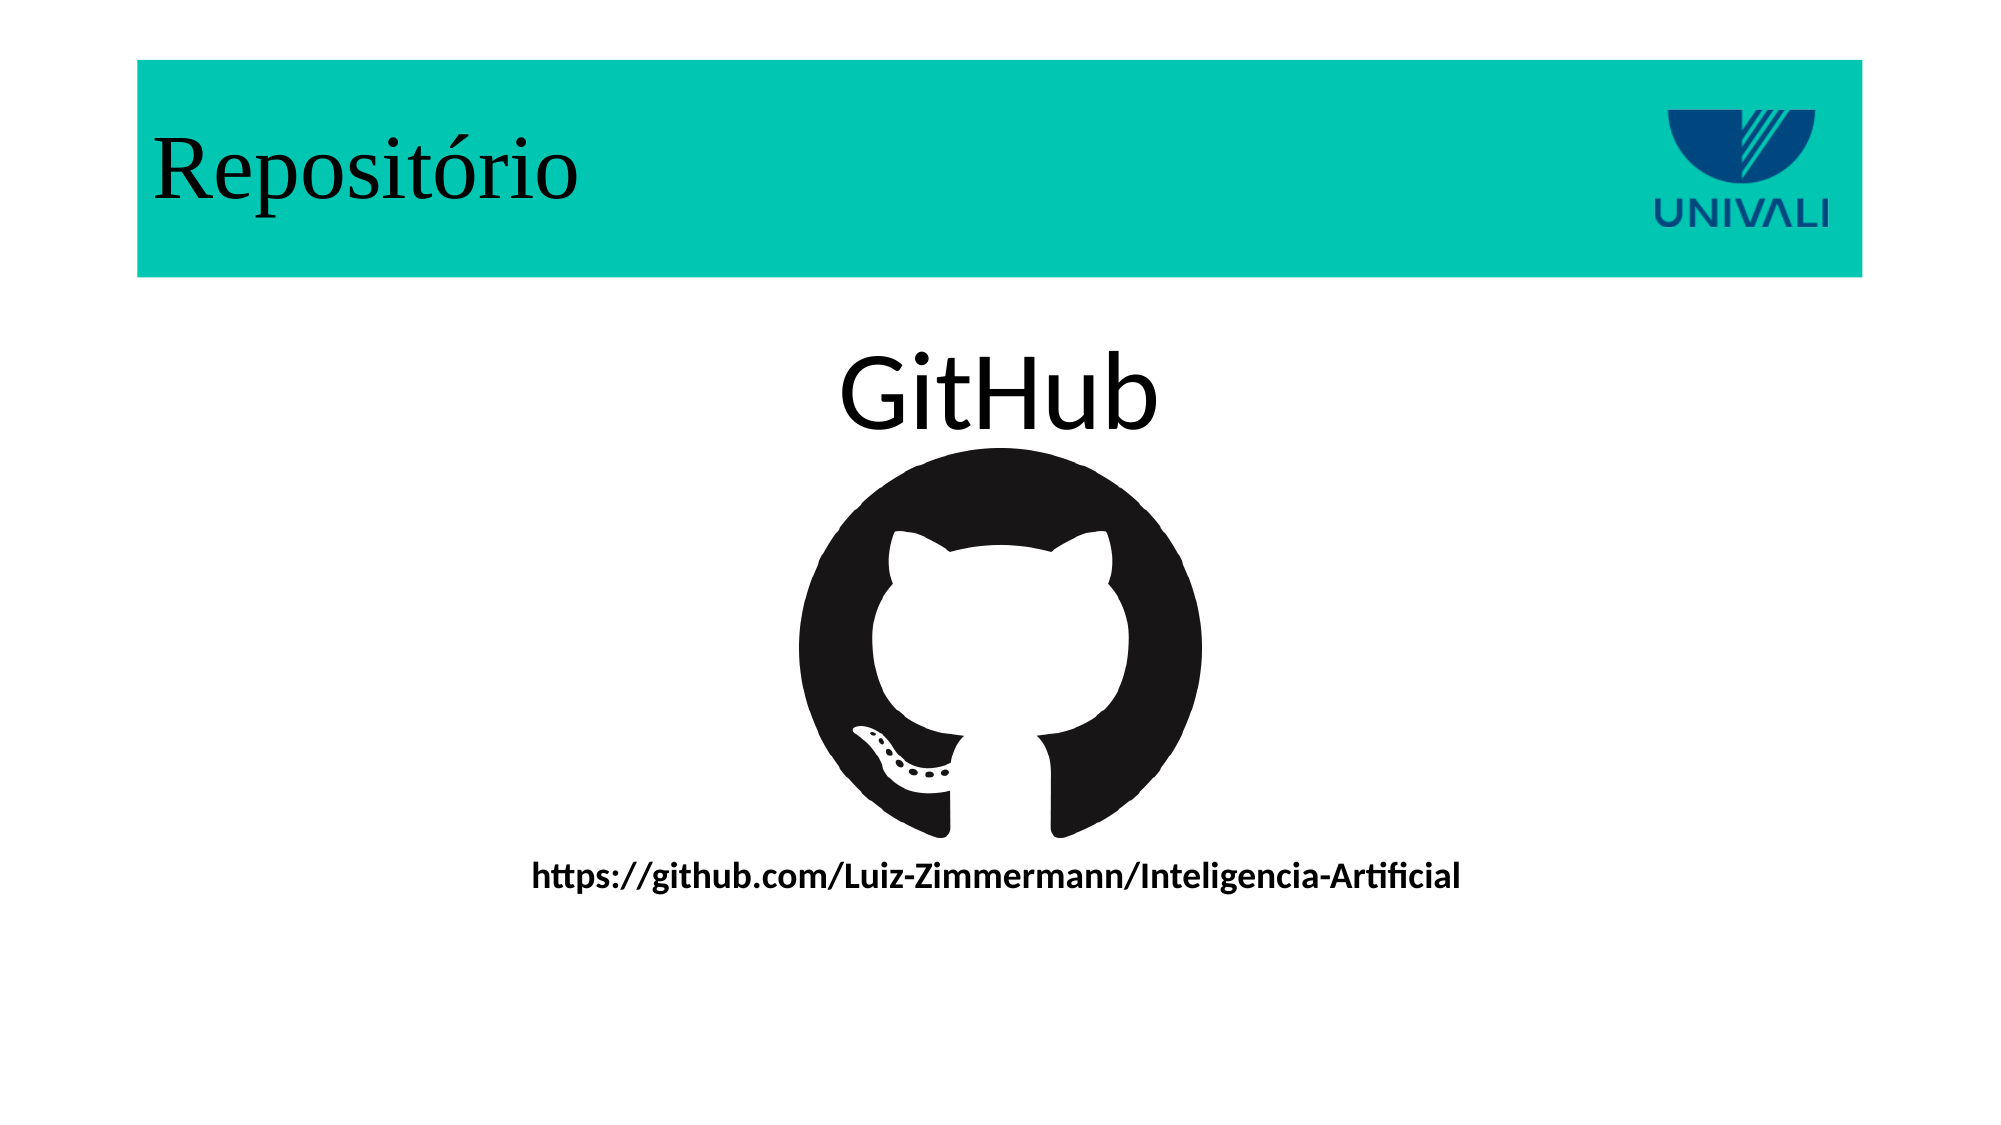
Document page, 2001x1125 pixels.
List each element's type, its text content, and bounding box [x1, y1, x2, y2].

picture [1620, 82, 1863, 255]
text_box GitHub [823, 309, 1177, 446]
text_box https://github.com/Luiz-Zimmermann/Inteligencia-Artificial [516, 843, 1484, 904]
title Repositório [137, 59, 1863, 278]
picture [797, 446, 1202, 842]
